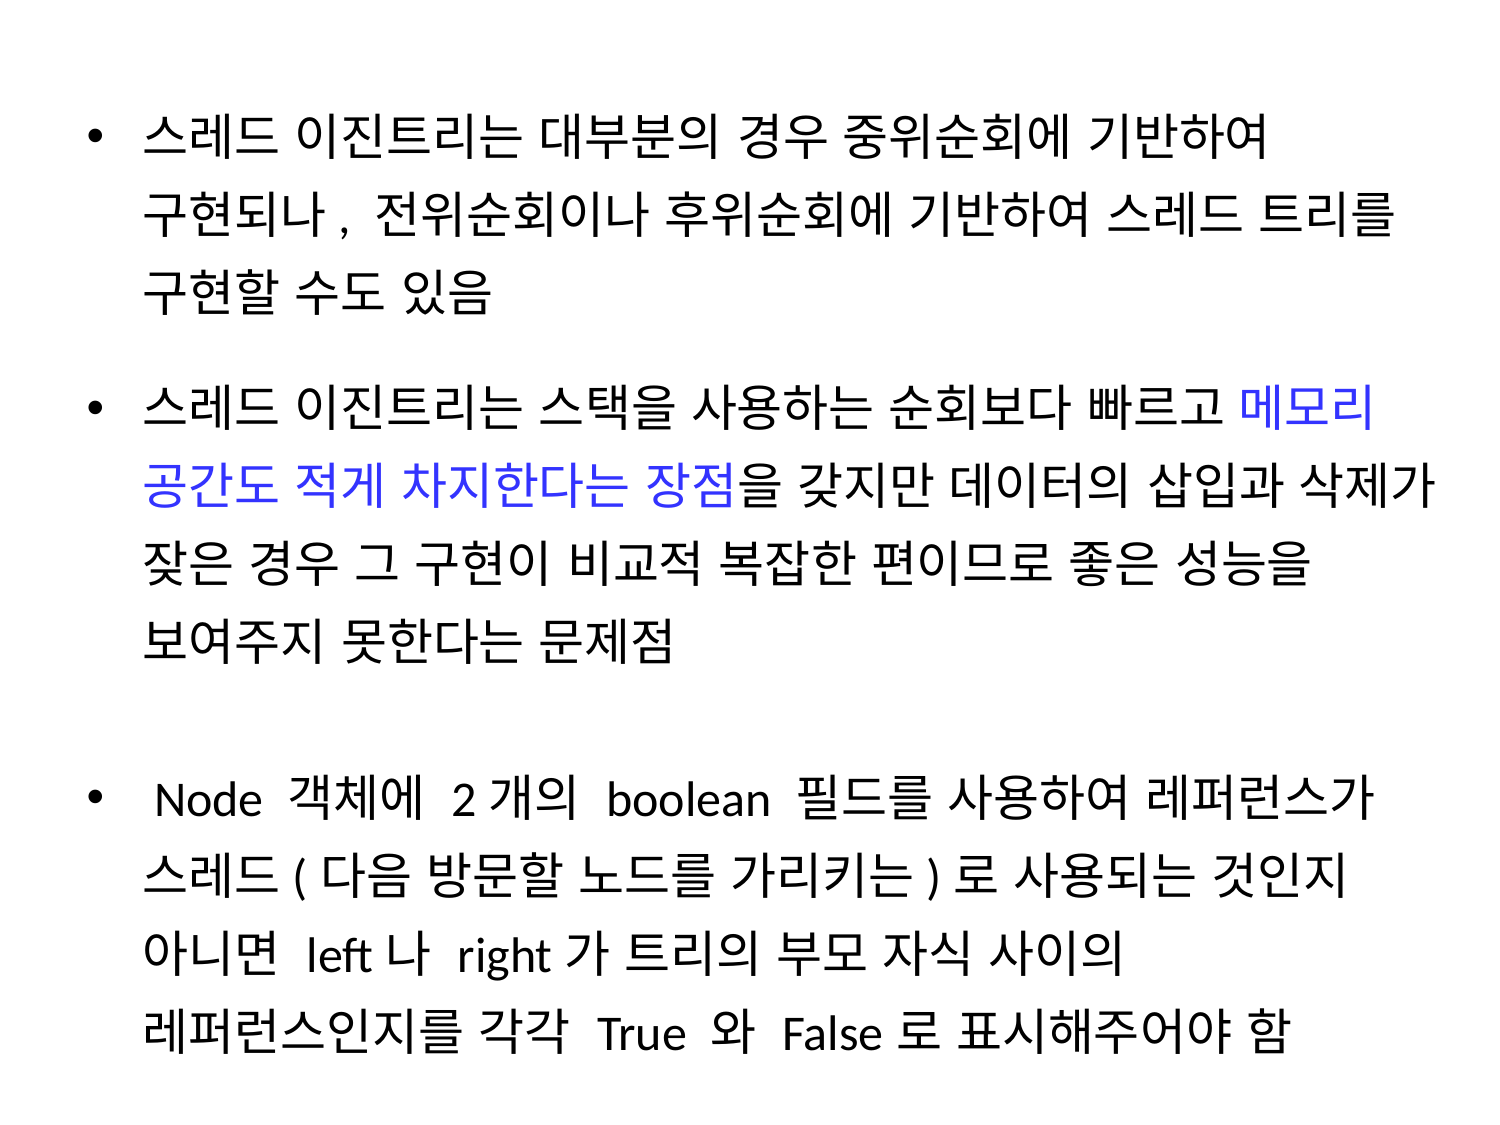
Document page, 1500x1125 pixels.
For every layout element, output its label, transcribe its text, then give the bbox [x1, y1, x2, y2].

text_box 스레드 이진트리는 대부분의 경우 중위순회에 기반하여 구현되나, 전위순회이나 후위순회에 기반하여 스레드 트리를 구현할 수도 있음 스레드 이진트리는 스택을 사용하는 순회보다 빠르고 메모리 공간도 적게 차지한다는 장점을 갖지만 데이터의 삽입과 삭제가 잦은 경우 그 구현이 비교적 복잡한 편이므로 좋은 성능을 보여주지 못한다는 문제점 Node 객체에 2개의 boolean 필드를 사용하여 레퍼런스가 스레드(다음 방문할 노드를 가리키는)로 사용되는 것인지 아니면 left나 right가 트리의 부모 자식 사이의 레퍼런스인지를 각각 True 와 False로 표시해주어야 함 [71, 80, 1455, 1068]
